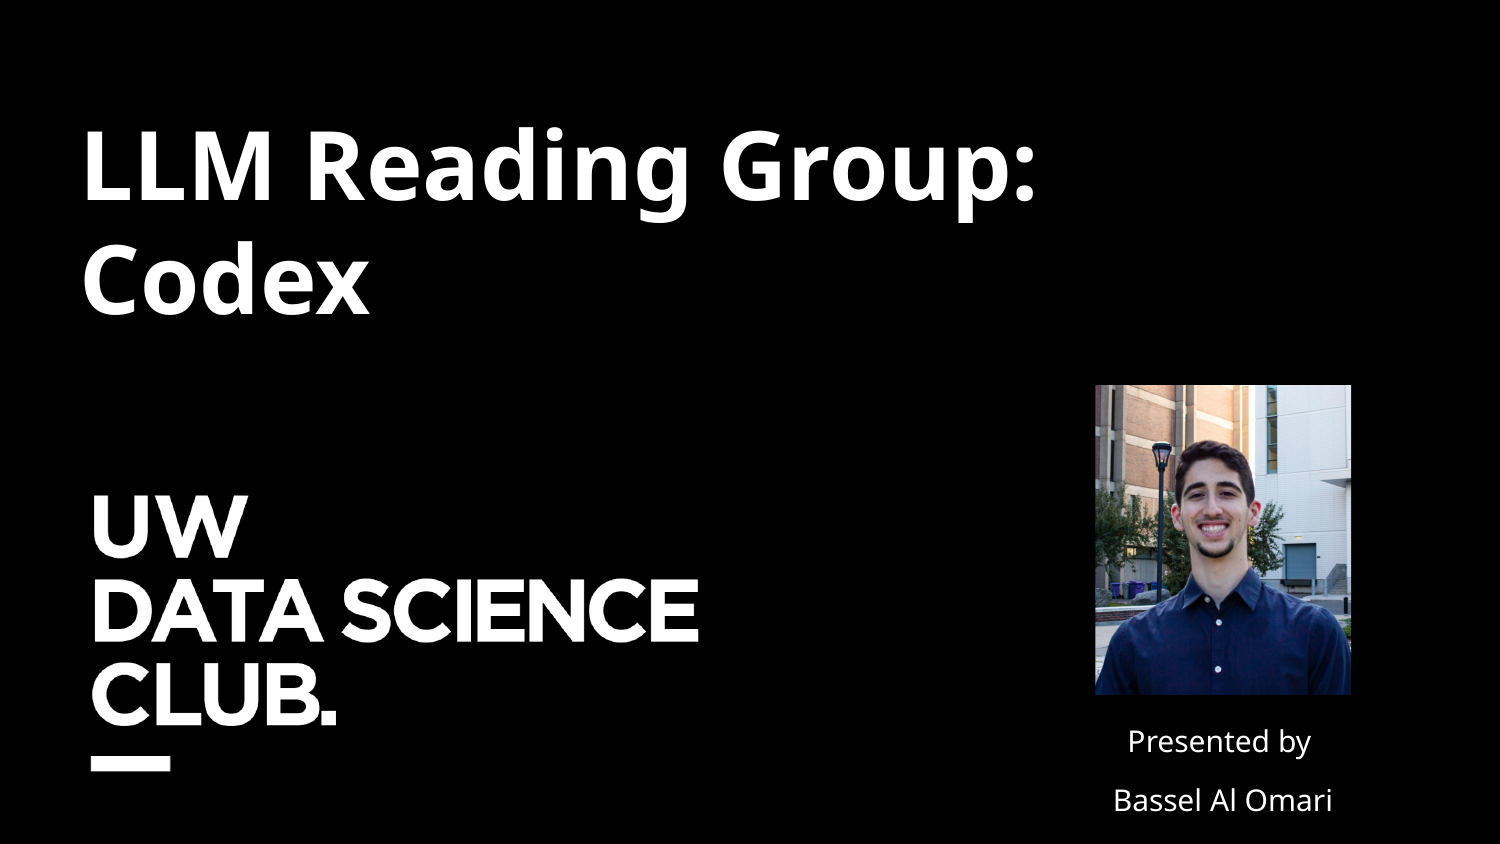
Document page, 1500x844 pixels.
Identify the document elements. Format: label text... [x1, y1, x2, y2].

picture [89, 491, 705, 730]
picture [1095, 385, 1352, 696]
text_box Presented by Bassel Al Omari [956, 709, 1491, 823]
text_box LLM Reading Group: Codex [64, 12, 1463, 349]
picture [0, 731, 1240, 844]
